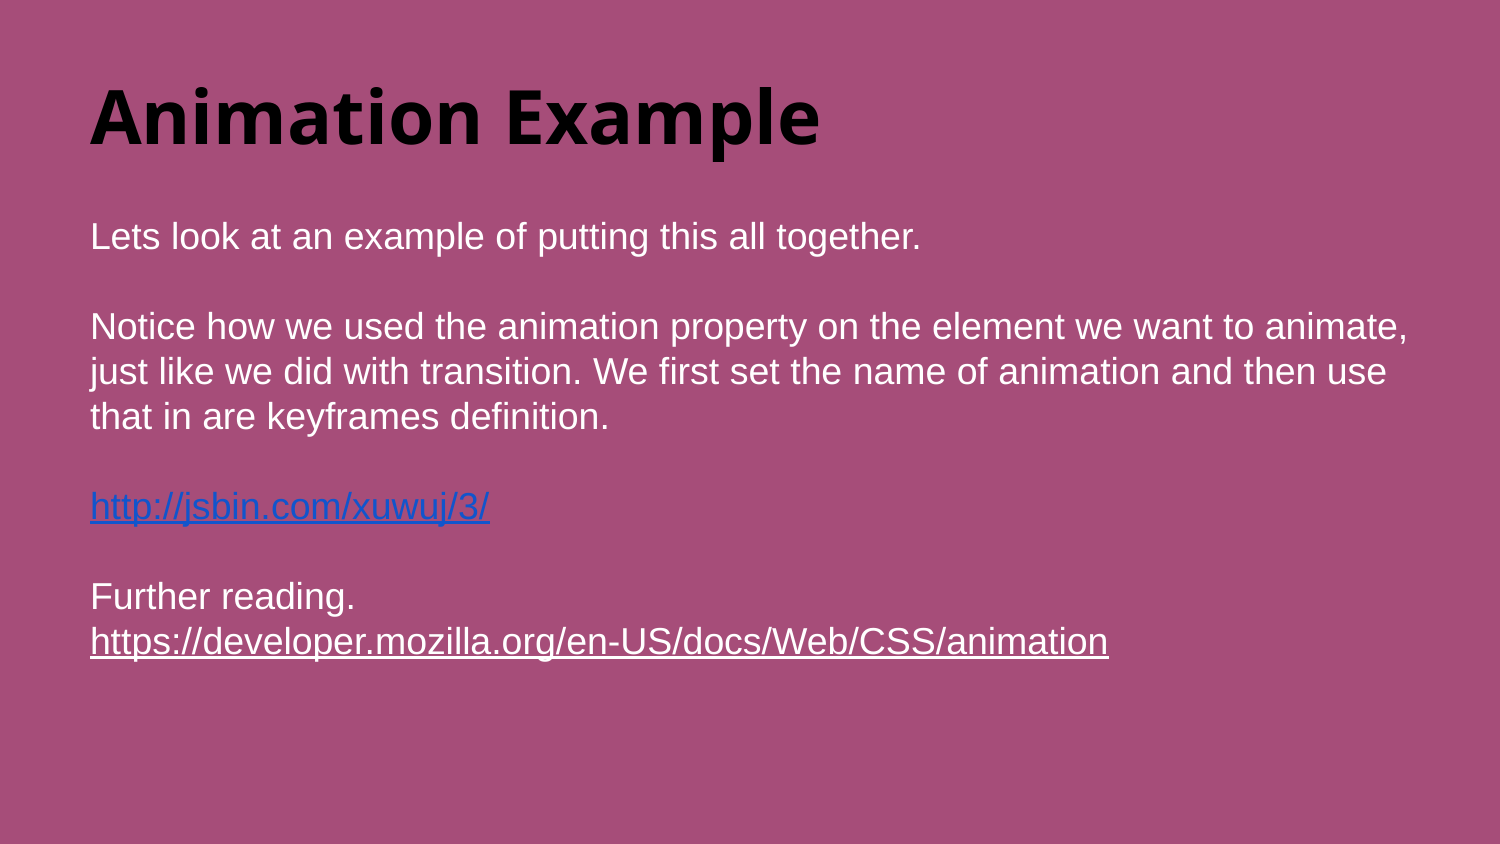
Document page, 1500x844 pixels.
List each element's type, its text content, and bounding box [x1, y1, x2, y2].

title Animation Example [75, 33, 1425, 175]
list Lets look at an example of putting this all together. Notice how we used the animation property on the element we want to animate, just like we did with transition. We first set the name of animation and then use that in are keyframes definition. http://jsbin.com/xuwuj/3/ Further reading. https://developer.mozilla.org/en-US/docs/Web/CSS/animation [75, 196, 1425, 808]
